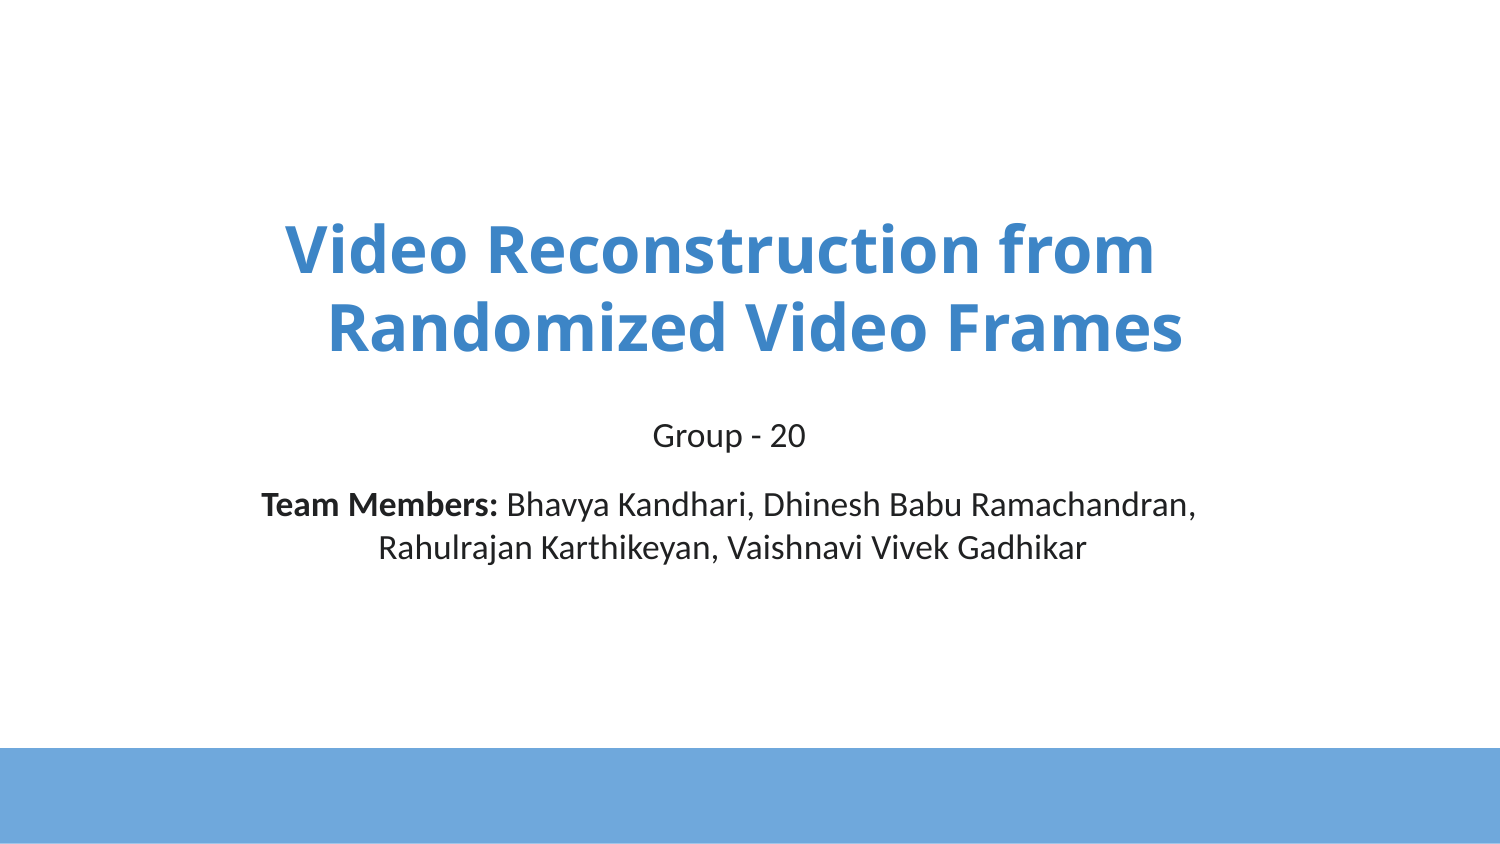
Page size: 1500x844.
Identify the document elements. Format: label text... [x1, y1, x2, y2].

text_box [0, 748, 1500, 844]
title Video Reconstruction from Randomized Video Frames [59, 182, 1302, 459]
title Group - 20 Team Members: Bhavya Kandhari, Dhinesh Babu Ramachandran, Rahulrajan Karthikeyan, Vaishnavi Vivek Gadhikar [112, 305, 1355, 582]
